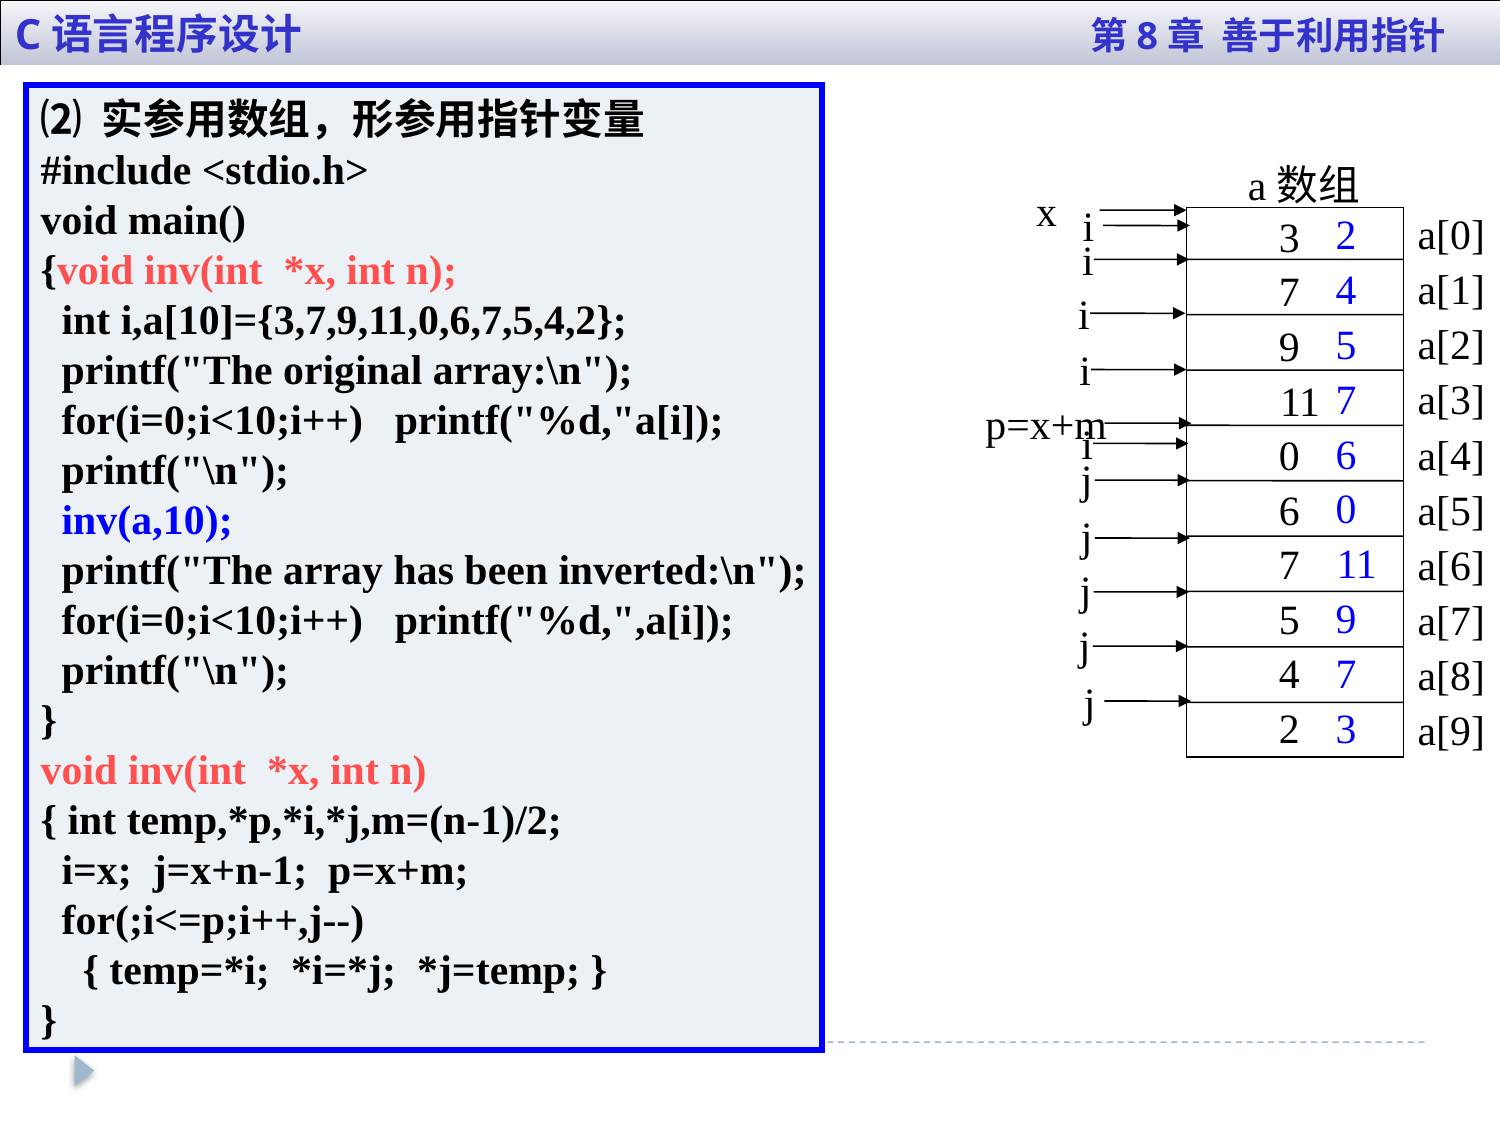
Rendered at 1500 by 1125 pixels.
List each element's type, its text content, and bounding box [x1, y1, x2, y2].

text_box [1067, 192, 1192, 734]
text_box ⑵ 实参用数组，形参用指针变量 #include <stdio.h> void main() {void inv(int *x, int n); int i,a[10]={3,7,9,11,0,6,7,5,4,2}; printf("The original array:\n"); for(i=0;i<10;i++) printf("%d,"a[i]); printf("\n"); inv(a,10); printf("The array has been inverted:\n"); for(i=0;i<10;i++) printf("%d,",a[i]); printf("\n"); } void inv(int *x, int n) { int temp,*p,*i,*j,m=(n-1)/2; i=x; j=x+n-1; p=x+m; for(;i<=p;i++,j--) { temp=*i; *i=*j; *j=temp; } } [25, 85, 823, 1051]
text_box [1320, 199, 1372, 760]
text_box C语言程序设计 第8章 善于利用指针 [0, 0, 1500, 65]
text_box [1378, 364, 1393, 595]
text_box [970, 150, 1500, 762]
